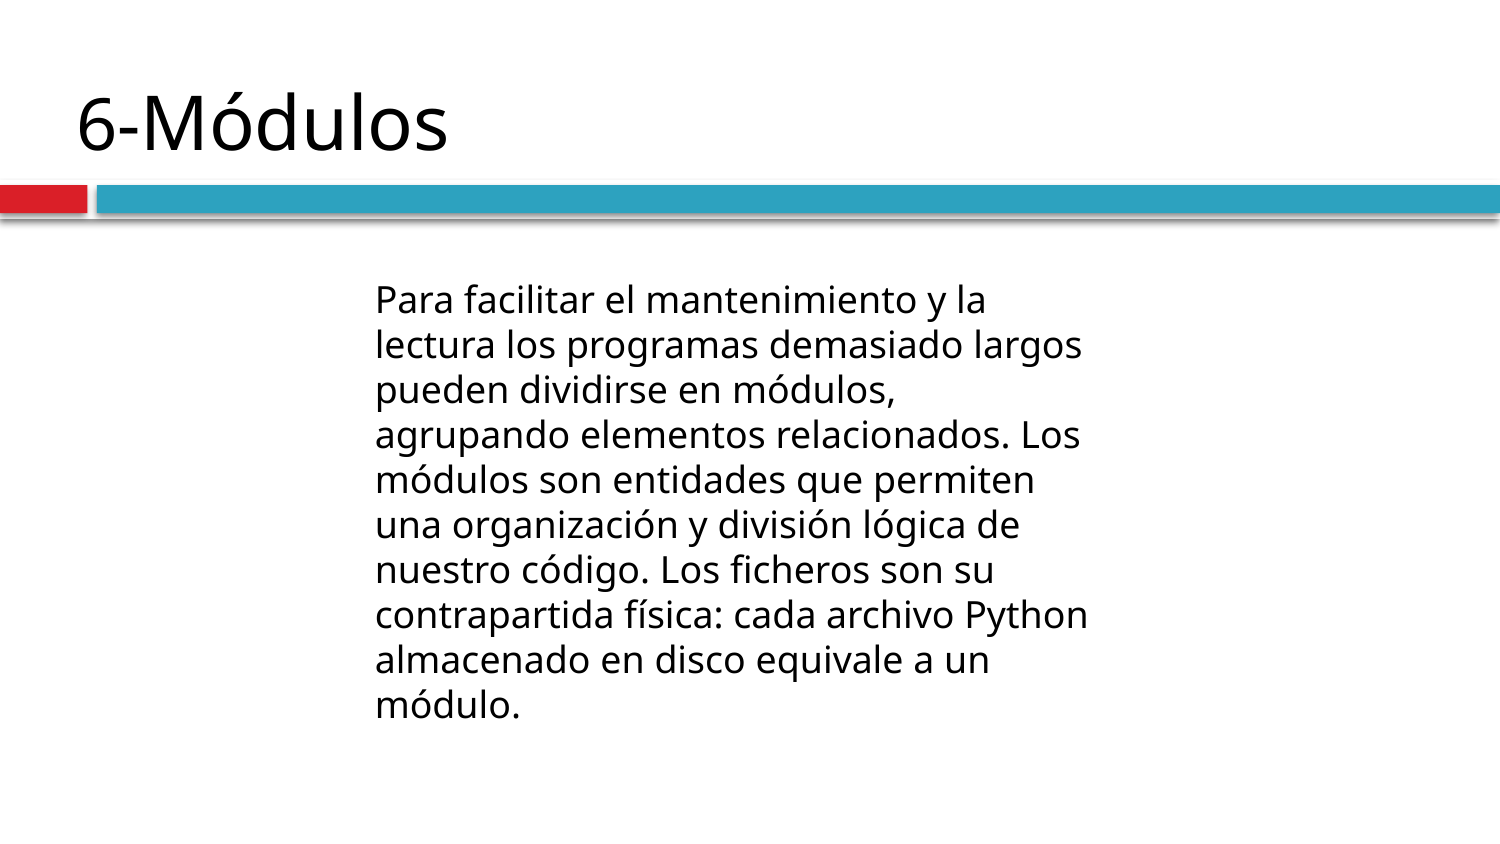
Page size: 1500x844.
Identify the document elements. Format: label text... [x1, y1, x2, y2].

text_box Para facilitar el mantenimiento y la lectura los programas demasiado largos pueden dividirse en módulos, agrupando elementos relacionados. Los módulos son entidades que permiten una organización y división lógica de nuestro código. Los ficheros son su contrapartida física: cada archivo Python almacenado en disco equivale a un módulo. [360, 268, 1111, 733]
title 6-Módulos [61, 67, 1439, 174]
